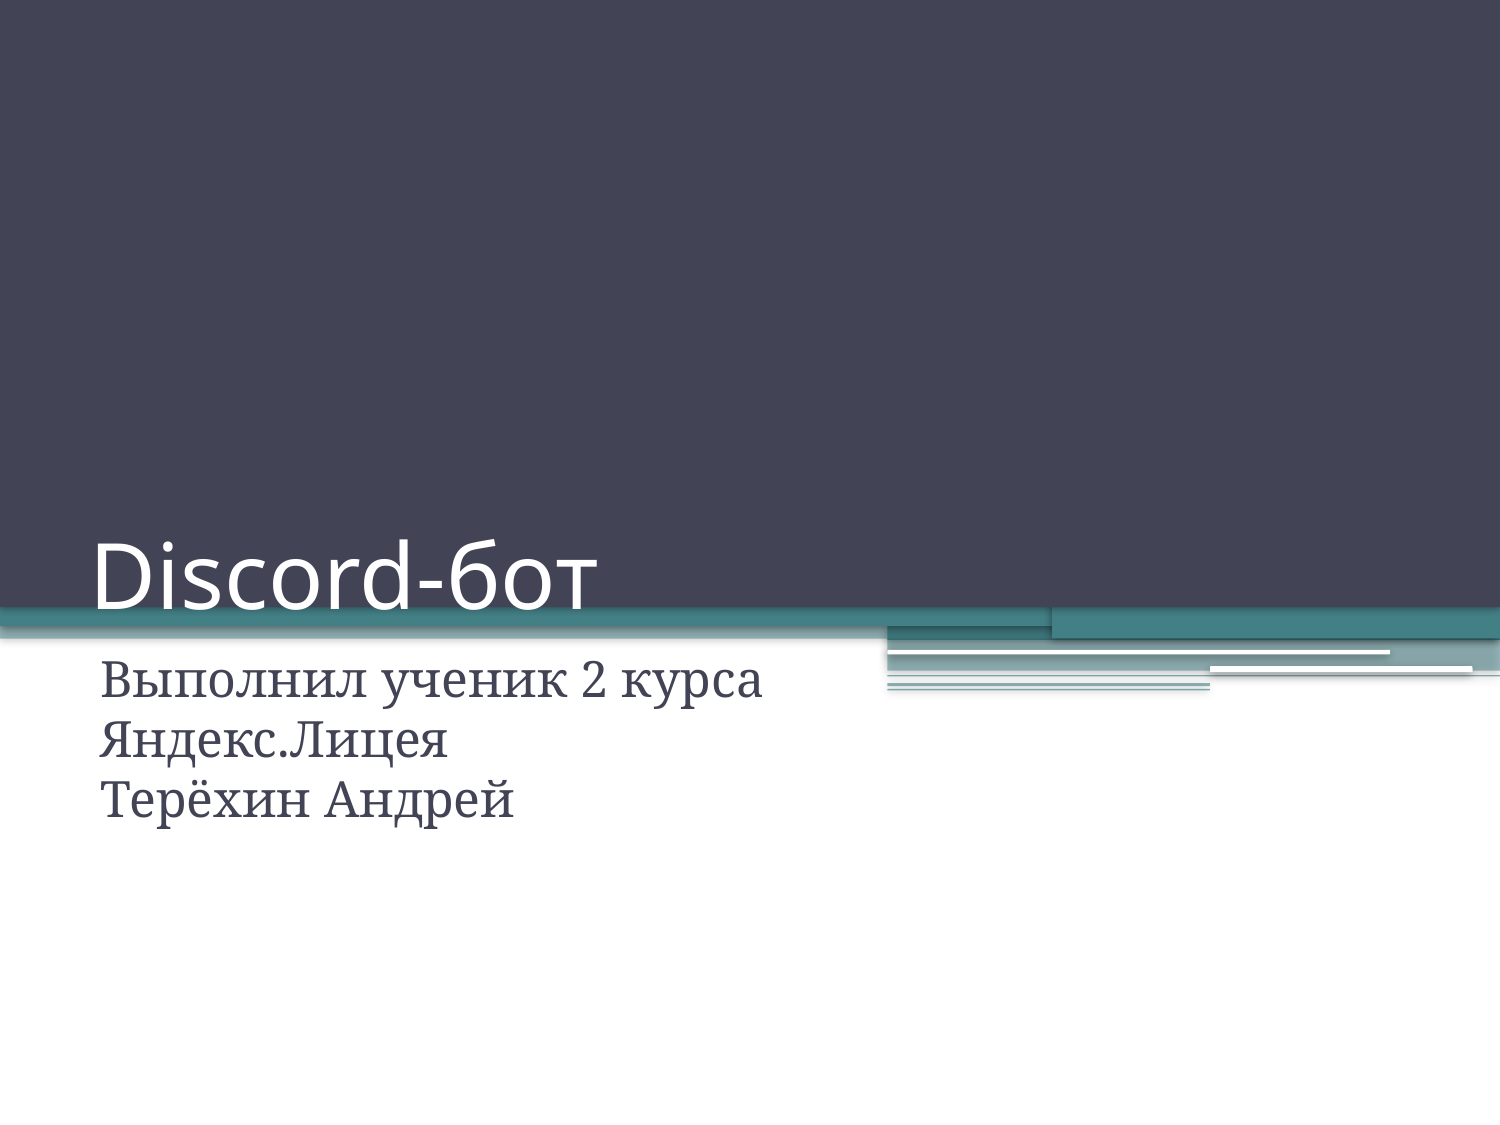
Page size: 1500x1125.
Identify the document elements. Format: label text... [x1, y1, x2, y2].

subtitle Выполнил ученик 2 курса Яндекс.Лицея Терёхин Андрей [75, 639, 888, 928]
title Discord-бот [75, 394, 1463, 636]
